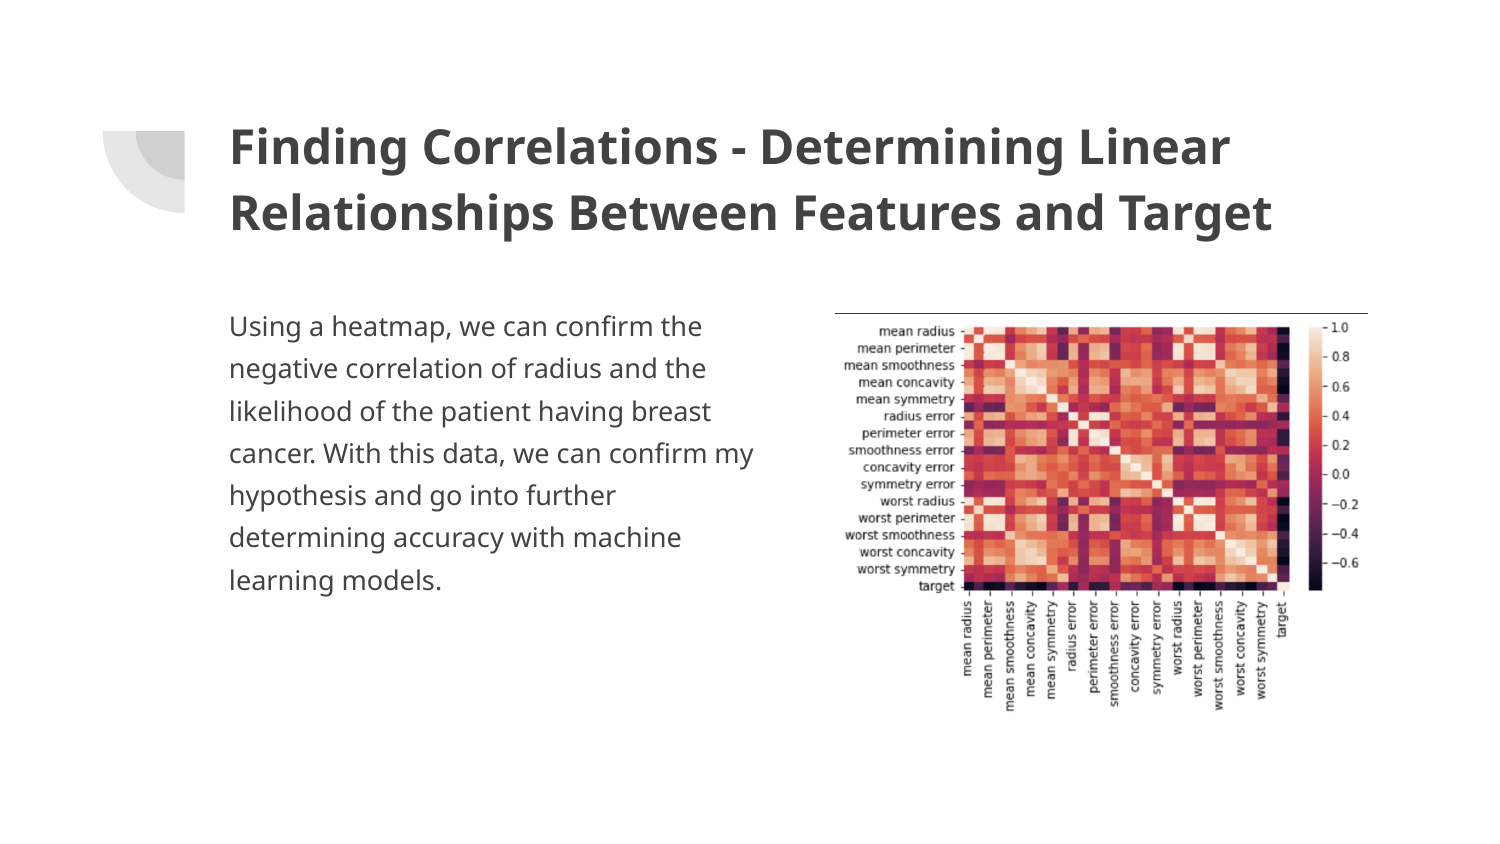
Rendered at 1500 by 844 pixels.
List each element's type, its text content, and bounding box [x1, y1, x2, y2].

title Finding Correlations - Determining Linear Relationships Between Features and Target [213, 98, 1368, 263]
list Using a heatmap, we can confirm the negative correlation of radius and the likelihood of the patient having breast cancer. With this data, we can confirm my hypothesis and go into further determining accuracy with machine learning models. [213, 287, 792, 744]
picture [835, 313, 1368, 718]
